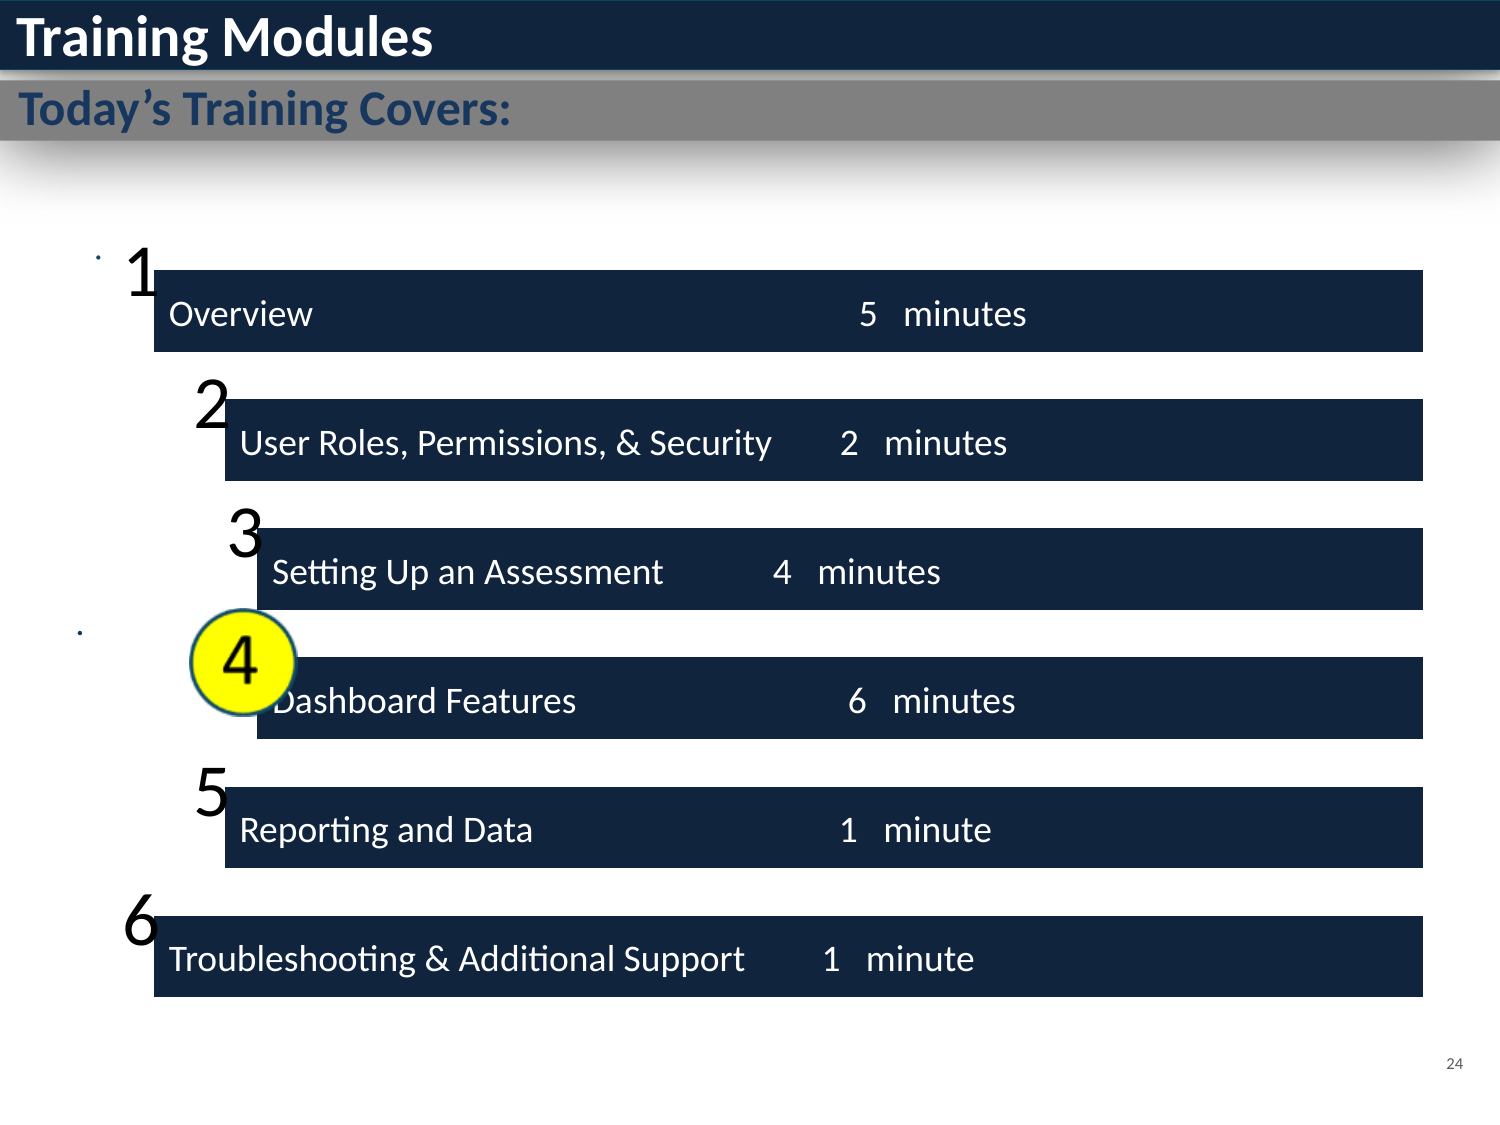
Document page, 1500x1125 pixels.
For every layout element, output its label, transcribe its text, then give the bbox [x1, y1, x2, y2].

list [74, 187, 1426, 1006]
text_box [175, 590, 305, 749]
list Today’s Training Covers: [3, 68, 860, 155]
slide_number 24 [1403, 1032, 1479, 1093]
title Training Modules [1, 4, 1447, 63]
